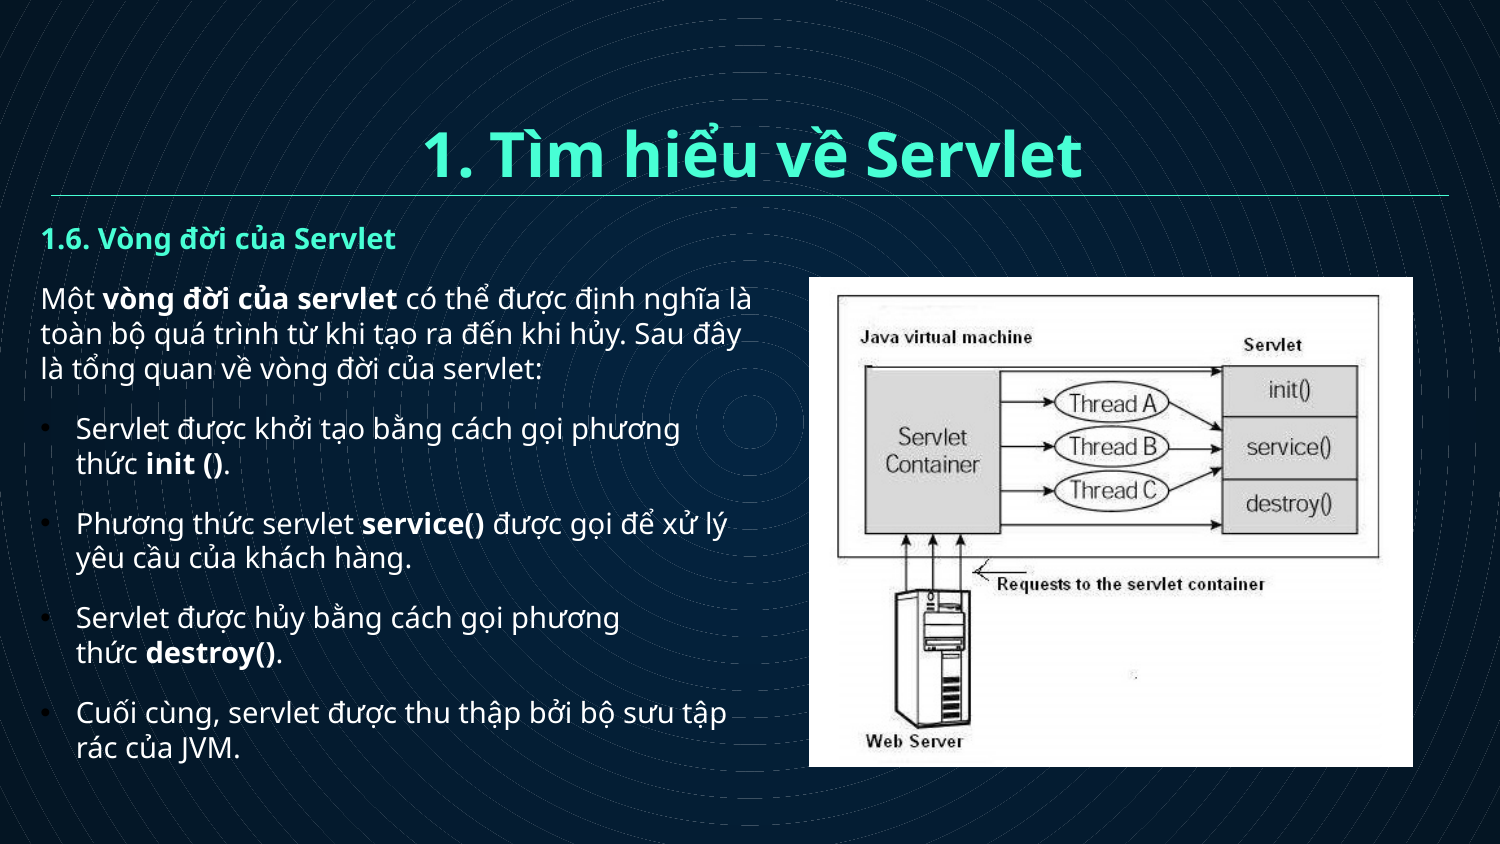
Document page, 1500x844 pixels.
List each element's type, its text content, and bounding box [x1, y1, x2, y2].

title Tìm hiểu về Servlet [51, 202, 1449, 206]
picture [809, 277, 1414, 767]
text_box 1.6. Vòng đời của Servlet Một vòng đời của servlet có thể được định nghĩa là toàn bộ quá trình từ khi tạo ra đến khi hủy. Sau đây là tổng quan về vòng đời của servlet: Servlet được khởi tạo bằng cách gọi phương thức init (). Phương thức servlet service() được gọi để xử lý yêu cầu của khách hàng. Servlet được hủy bằng cách gọi phương thức destroy(). Cuối cùng, servlet được thu thập bởi bộ sưu tập rác của JVM. [25, 205, 778, 780]
title Tìm hiểu về Servlet [51, 105, 1449, 195]
